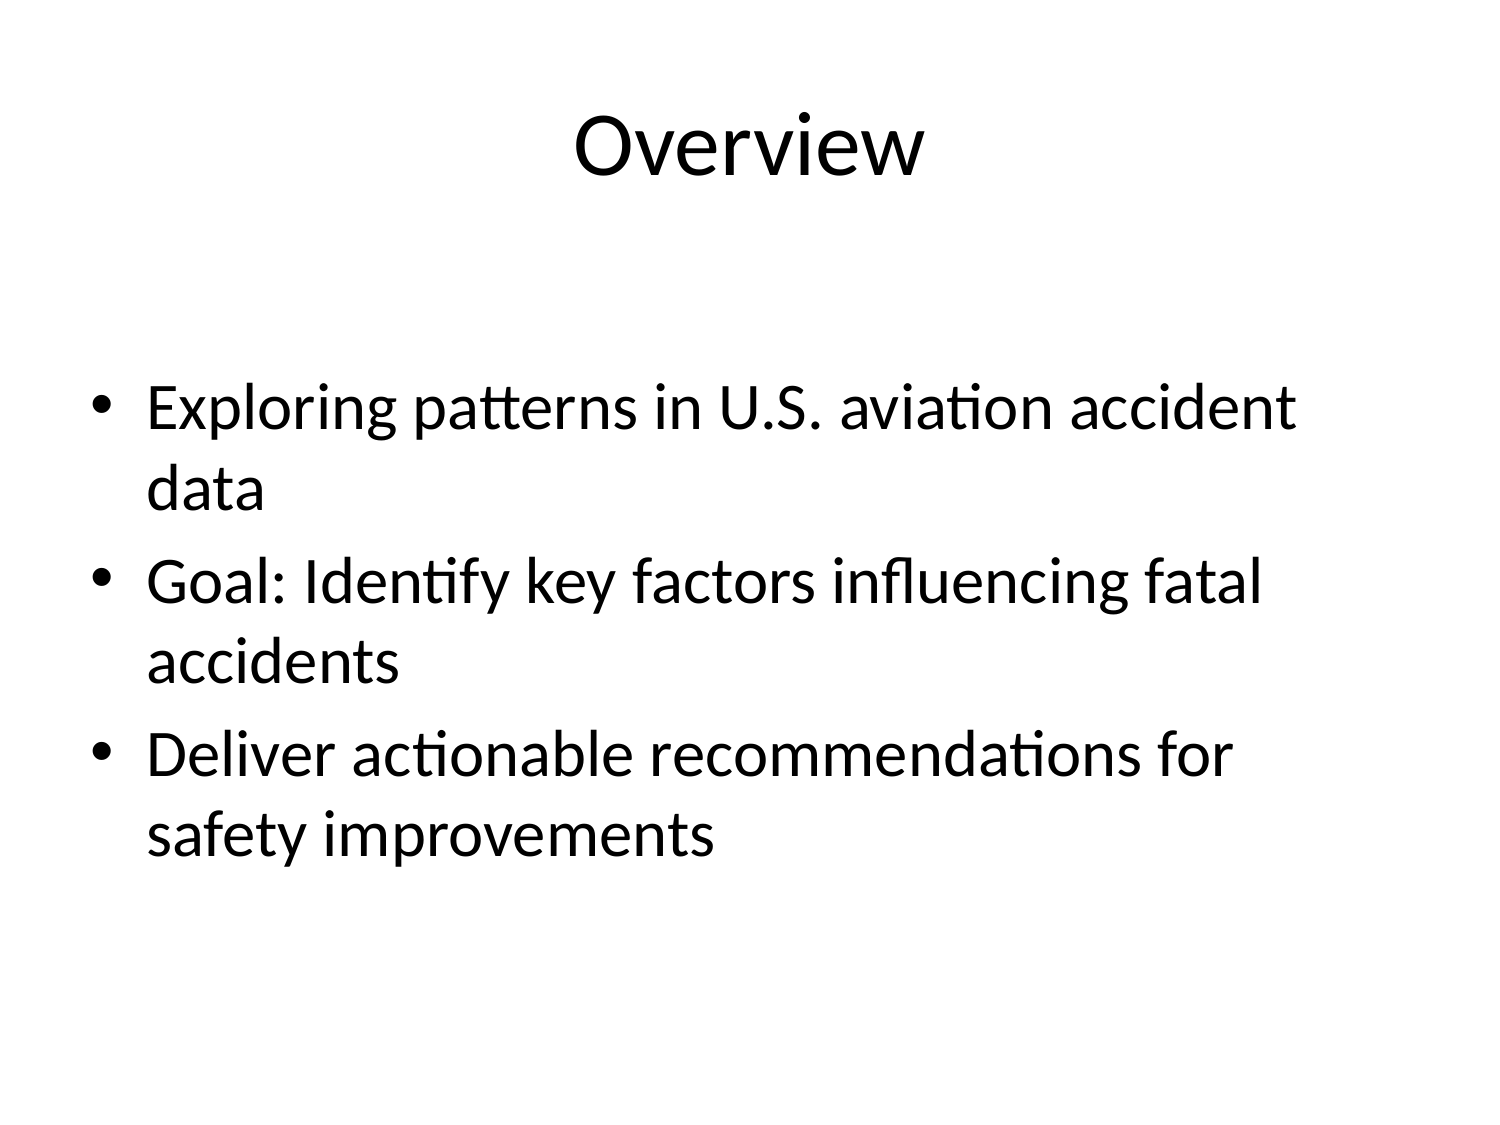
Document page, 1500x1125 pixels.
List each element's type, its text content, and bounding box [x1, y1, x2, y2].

title Overview [75, 45, 1425, 233]
list Exploring patterns in U.S. aviation accident data Goal: Identify key factors influencing fatal accidents Deliver actionable recommendations for safety improvements [75, 262, 1425, 1005]
